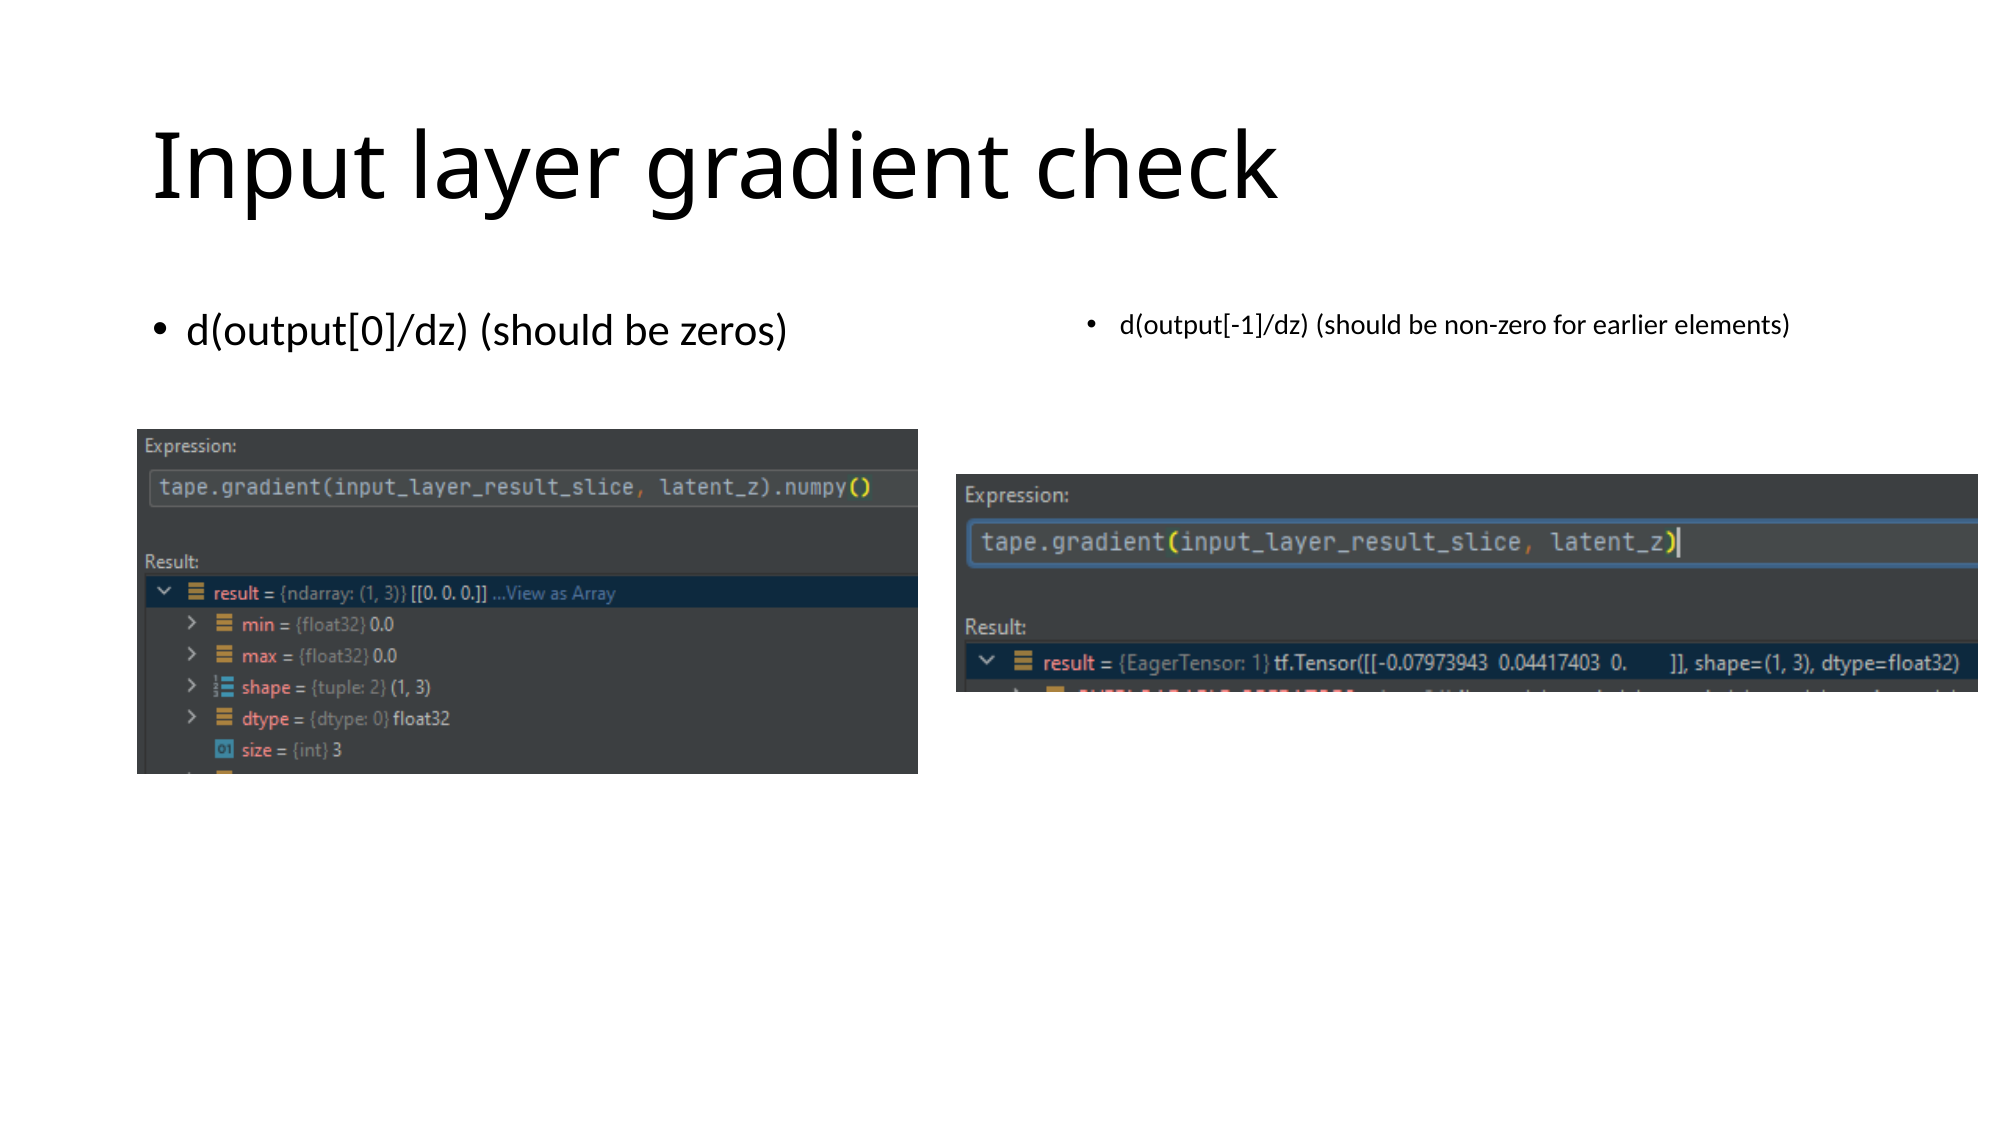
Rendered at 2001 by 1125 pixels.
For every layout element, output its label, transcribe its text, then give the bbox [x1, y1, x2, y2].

picture [137, 429, 918, 774]
list d(output[0]/dz) (should be zeros) [137, 299, 929, 364]
picture [956, 474, 1978, 692]
title Input layer gradient check [137, 59, 1863, 278]
text_box d(output[-1]/dz) (should be non-zero for earlier elements) [1071, 302, 1927, 368]
